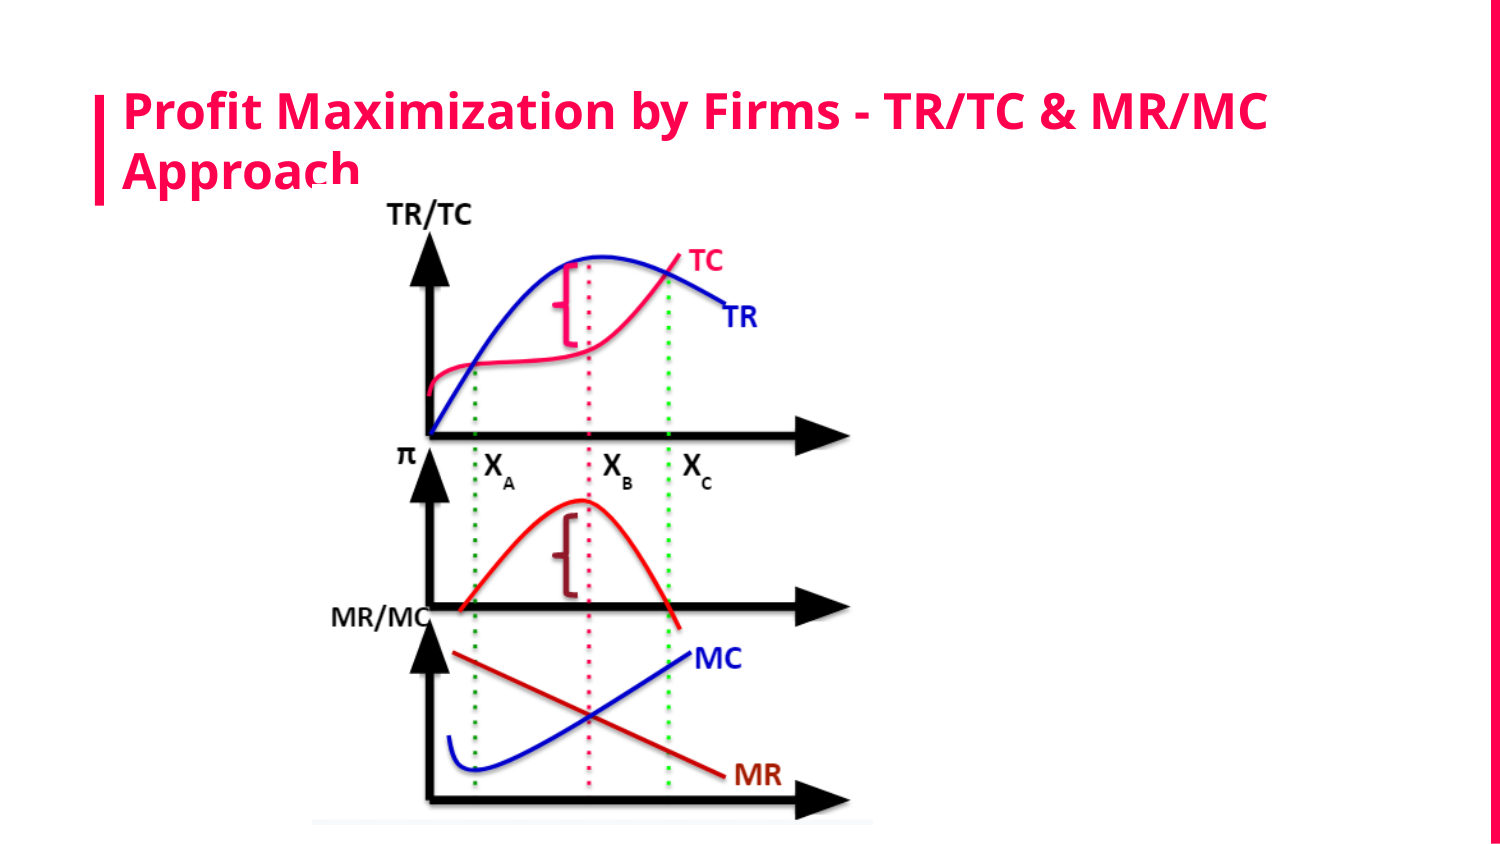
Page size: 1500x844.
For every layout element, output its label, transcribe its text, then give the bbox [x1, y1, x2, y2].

title Profit Maximization by Firms - TR/TC & MR/MC Approach [107, 69, 1469, 210]
picture [312, 184, 874, 825]
